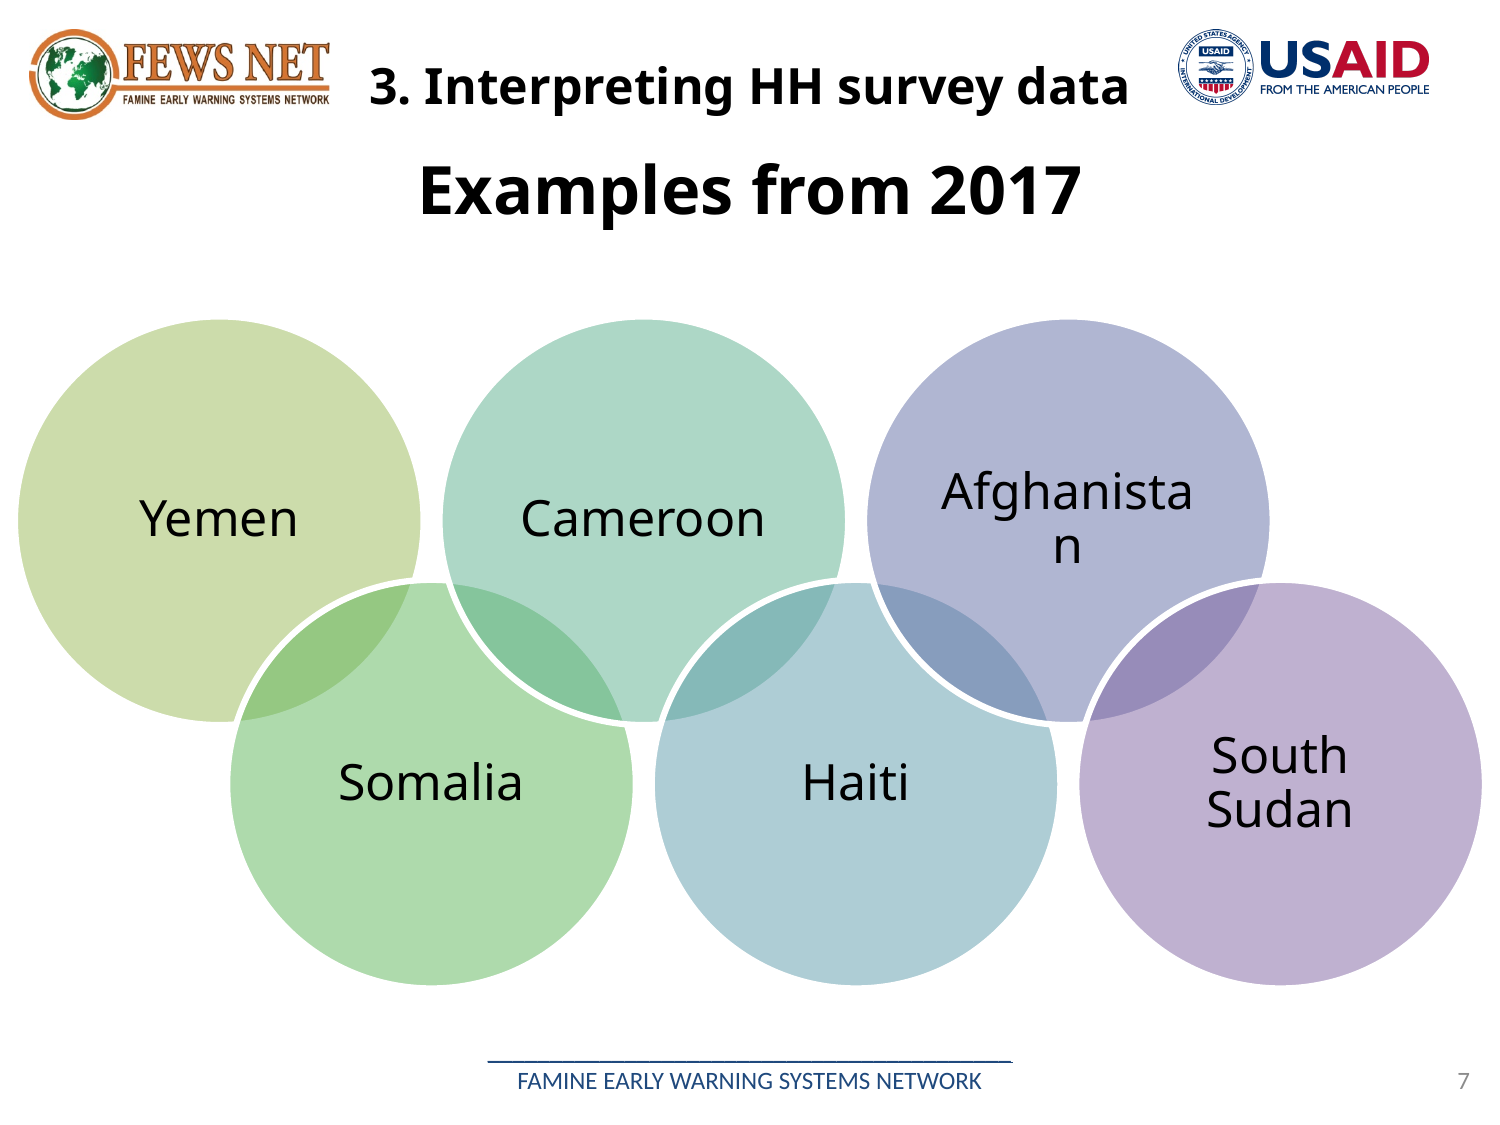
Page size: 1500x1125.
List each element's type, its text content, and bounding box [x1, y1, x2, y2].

text_box 3. Interpreting HH survey data [14, 24, 1485, 145]
title Examples from 2017 [15, 145, 1485, 248]
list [14, 262, 1486, 1043]
